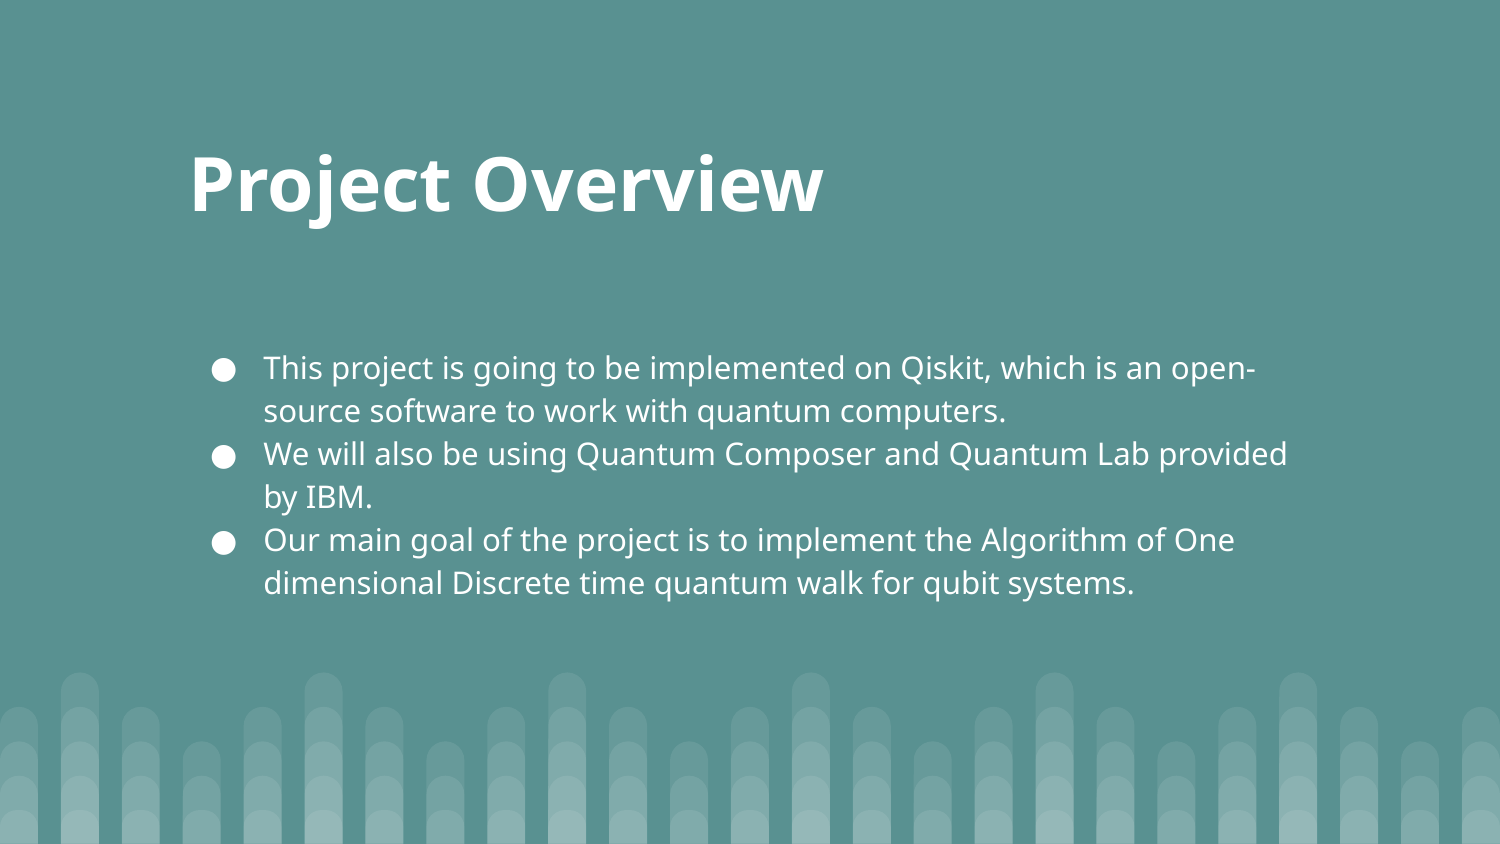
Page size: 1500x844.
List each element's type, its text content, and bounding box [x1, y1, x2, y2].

list This project is going to be implemented on Qiskit, which is an open-source software to work with quantum computers. We will also be using Quantum Composer and Quantum Lab provided by IBM. Our main goal of the project is to implement the Algorithm of One dimensional Discrete time quantum walk for qubit systems. [173, 327, 1327, 745]
title Project Overview [173, 99, 1327, 264]
